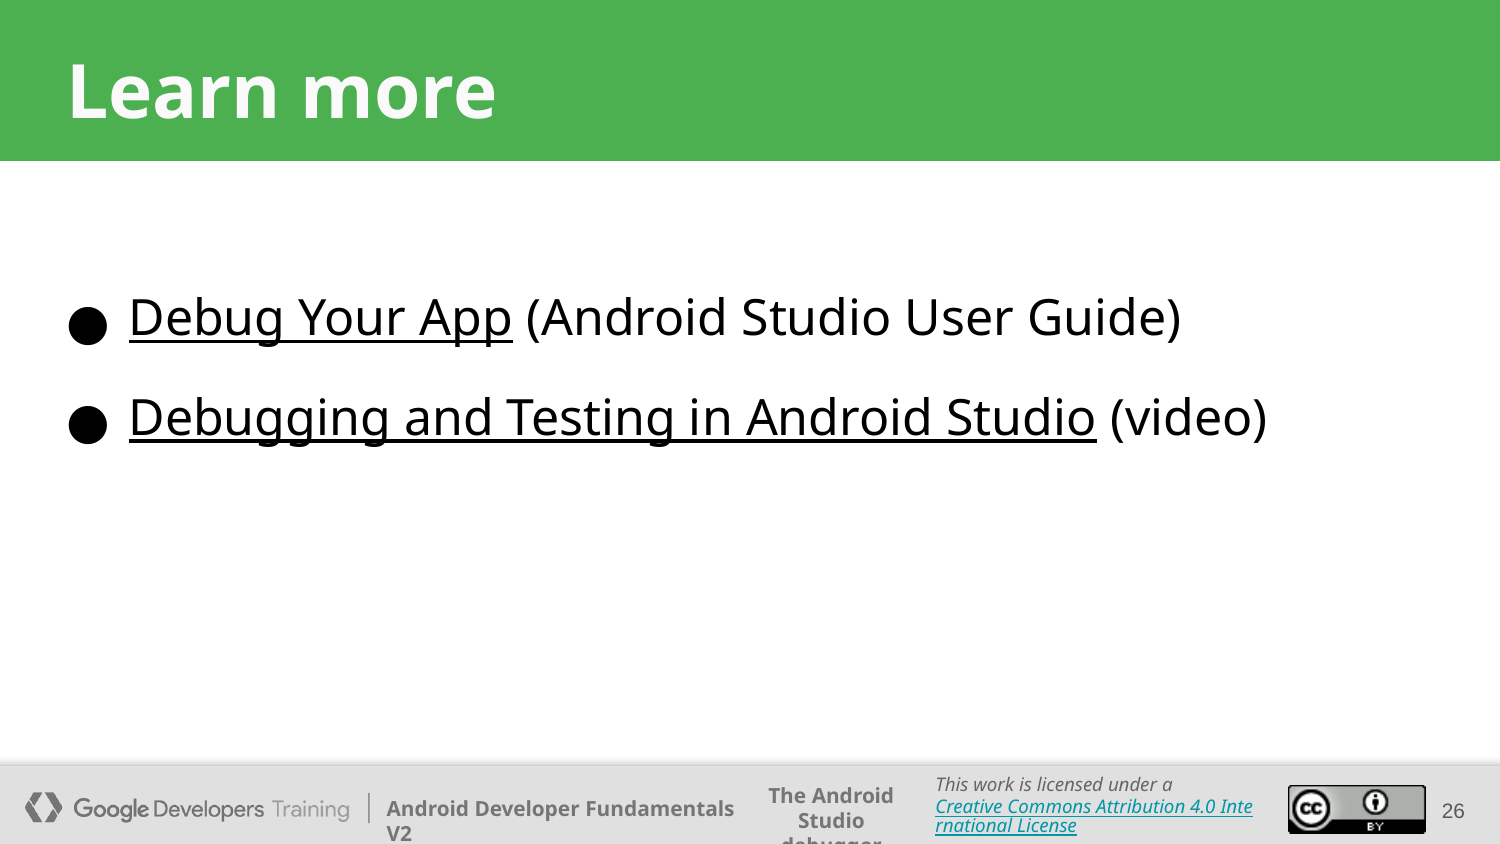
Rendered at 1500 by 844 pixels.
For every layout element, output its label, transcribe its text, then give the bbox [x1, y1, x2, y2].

list Debug Your App (Android Studio User Guide) Debugging and Testing in Android Studio (video) [38, 179, 1466, 755]
slide_number ‹#› [1389, 777, 1480, 842]
picture [0, 161, 1500, 844]
title Learn more [51, 28, 1449, 122]
